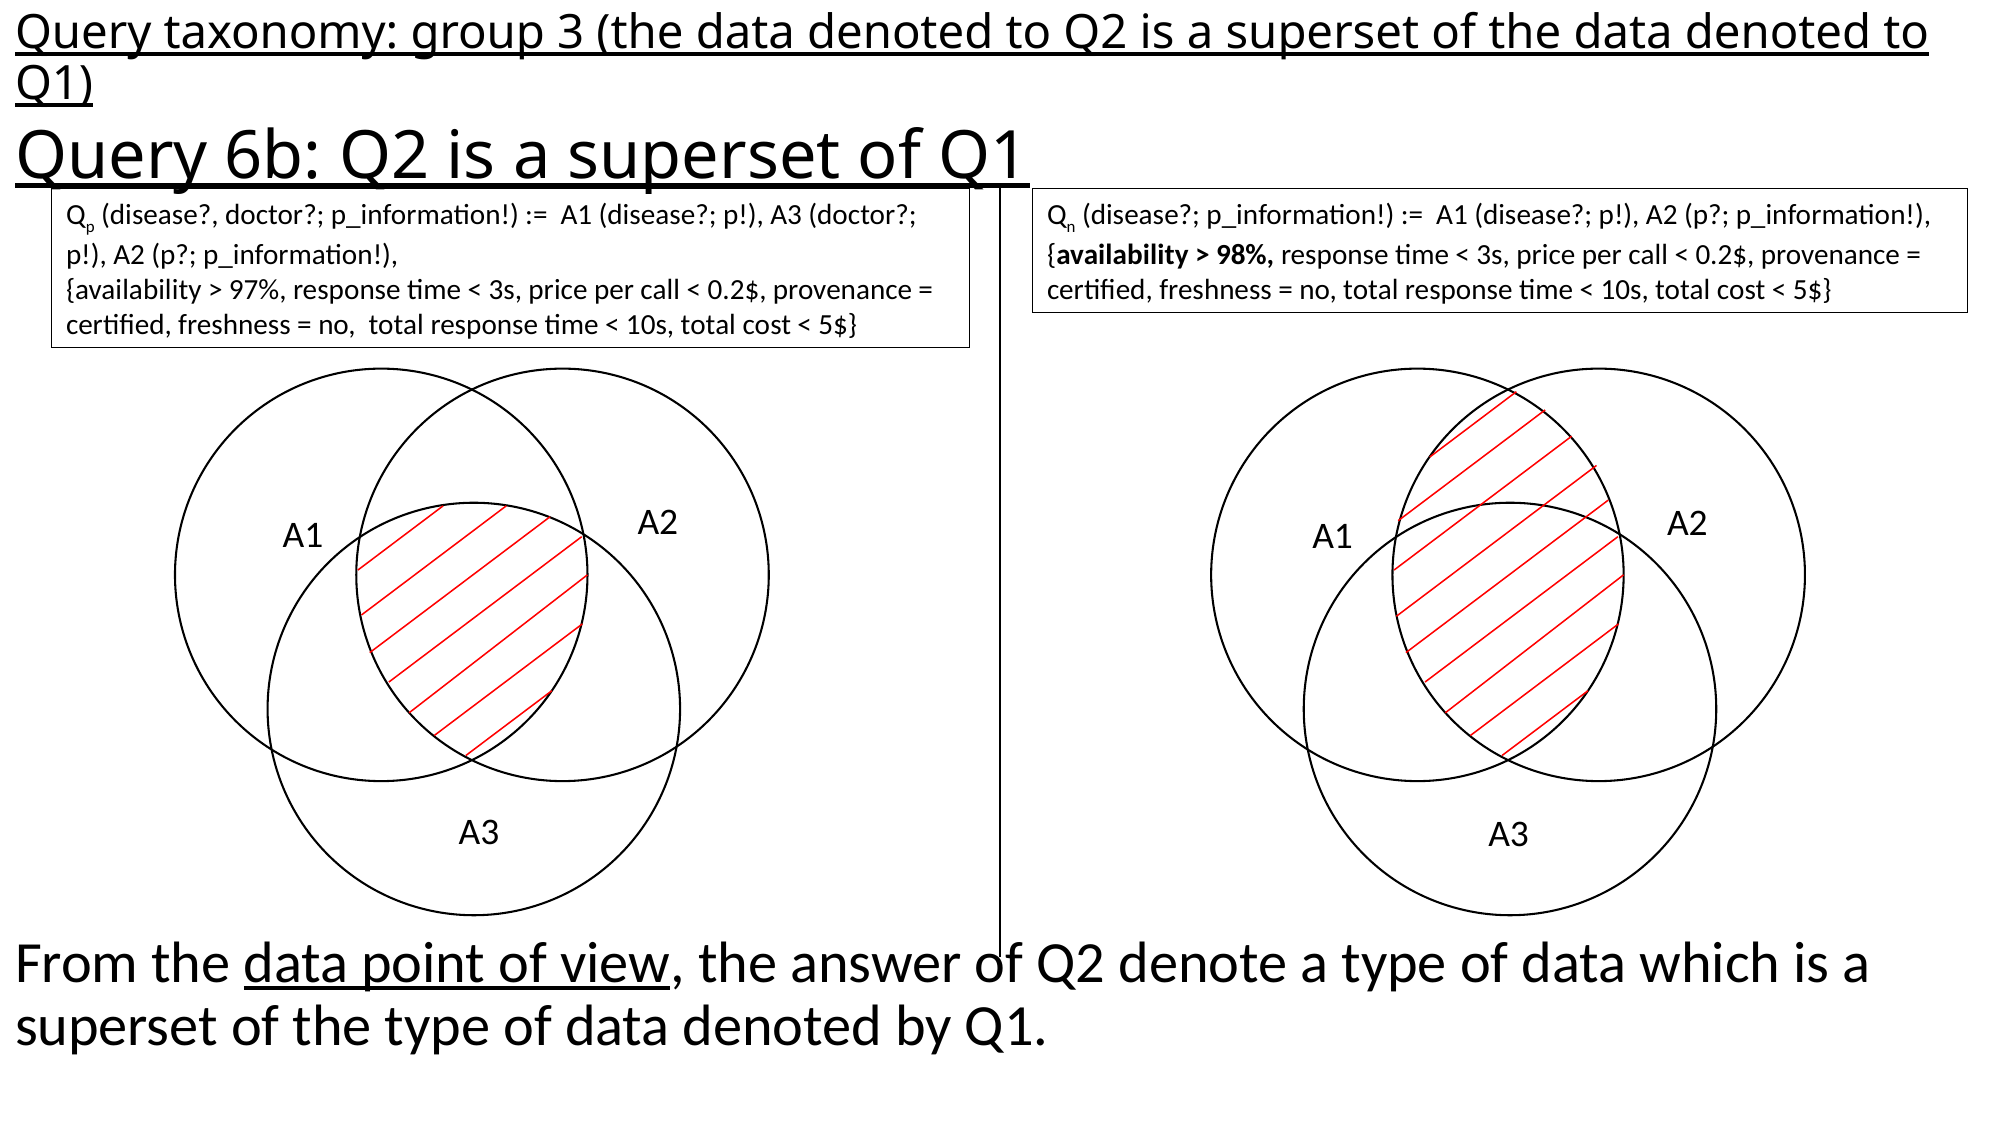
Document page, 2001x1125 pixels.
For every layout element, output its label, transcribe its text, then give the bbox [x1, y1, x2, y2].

title Query taxonomy: group 3 (the data denoted to Q2 is a superset of the data denoted to Q1) [0, 0, 2000, 98]
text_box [1211, 368, 1805, 916]
text_box Qn (disease?; p_information!) := A1 (disease?; p!), A2 (p?; p_information!), {availability > 98%, response time < 3s, price per call < 0.2$, provenance = certified, freshness = no, total response time < 10s, total cost < 5$} [1032, 188, 1968, 313]
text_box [174, 368, 769, 916]
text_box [1429, 391, 1517, 458]
text_box Query 6b: Q2 is a superset of Q1 [0, 98, 2000, 216]
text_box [1398, 409, 1546, 521]
text_box Qp (disease?, doctor?; p_information!) := A1 (disease?; p!), A3 (doctor?; p!), A2 (p?; p_information!), {availability > 97%, response time < 3s, price per call < 0.2$, provenance = certified, freshness = no, total response time < 10s, total cost < 5$} [51, 188, 970, 348]
list From the data point of view, the answer of Q2 denote a type of data which is a superset of the type of data denoted by Q1. [0, 924, 2000, 1089]
